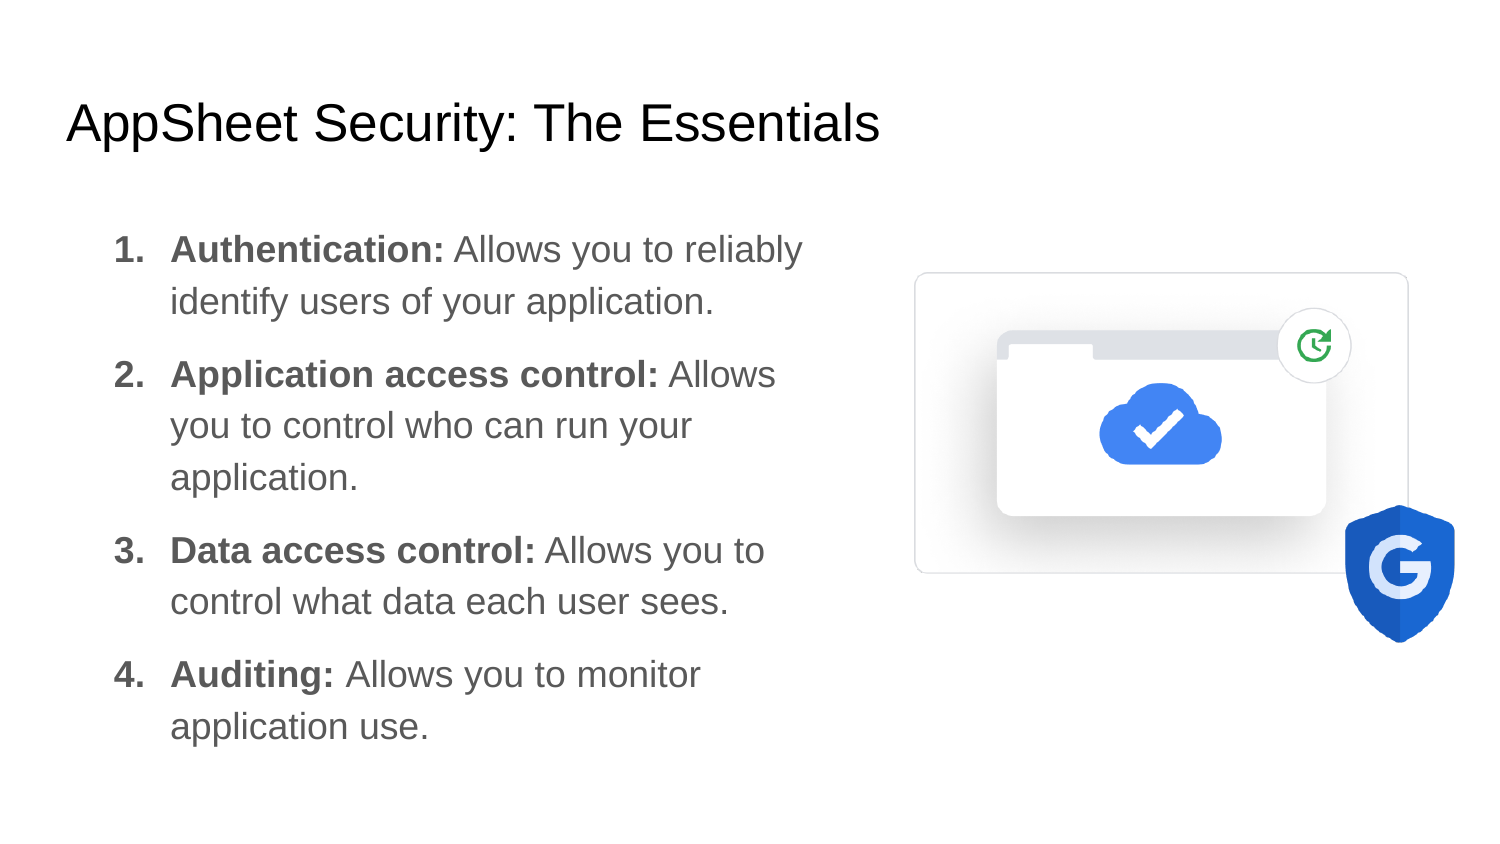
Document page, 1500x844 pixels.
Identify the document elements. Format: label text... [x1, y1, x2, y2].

title AppSheet Security: The Essentials [51, 72, 1449, 167]
picture [875, 248, 1482, 670]
list Authentication: Allows you to reliably identify users of your application. Application access control: Allows you to control who can run your application. Data access control: Allows you to control what data each user sees. Auditing: Allows you to monitor application use. [80, 203, 854, 764]
